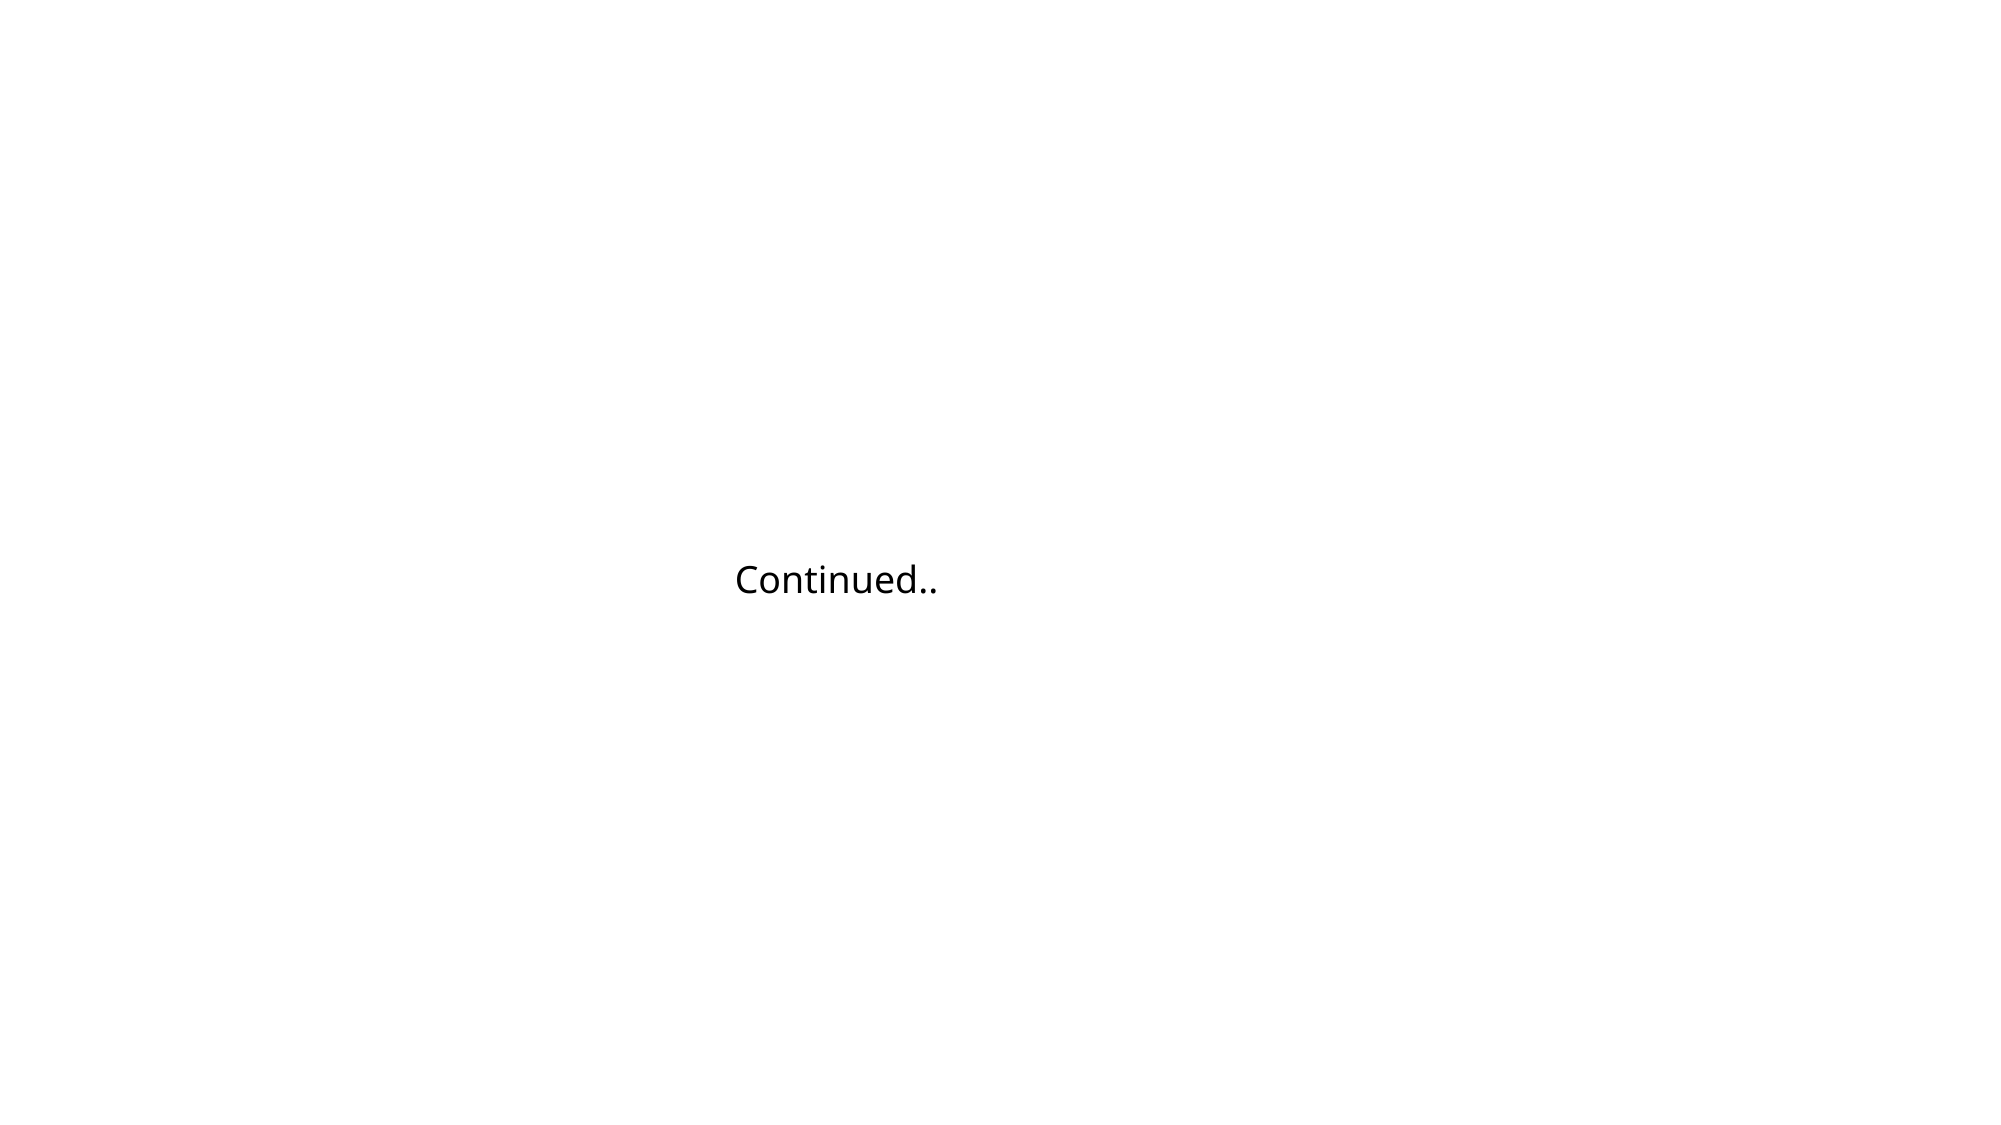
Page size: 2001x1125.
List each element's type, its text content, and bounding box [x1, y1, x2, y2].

text_box Continued.. [720, 548, 1375, 608]
